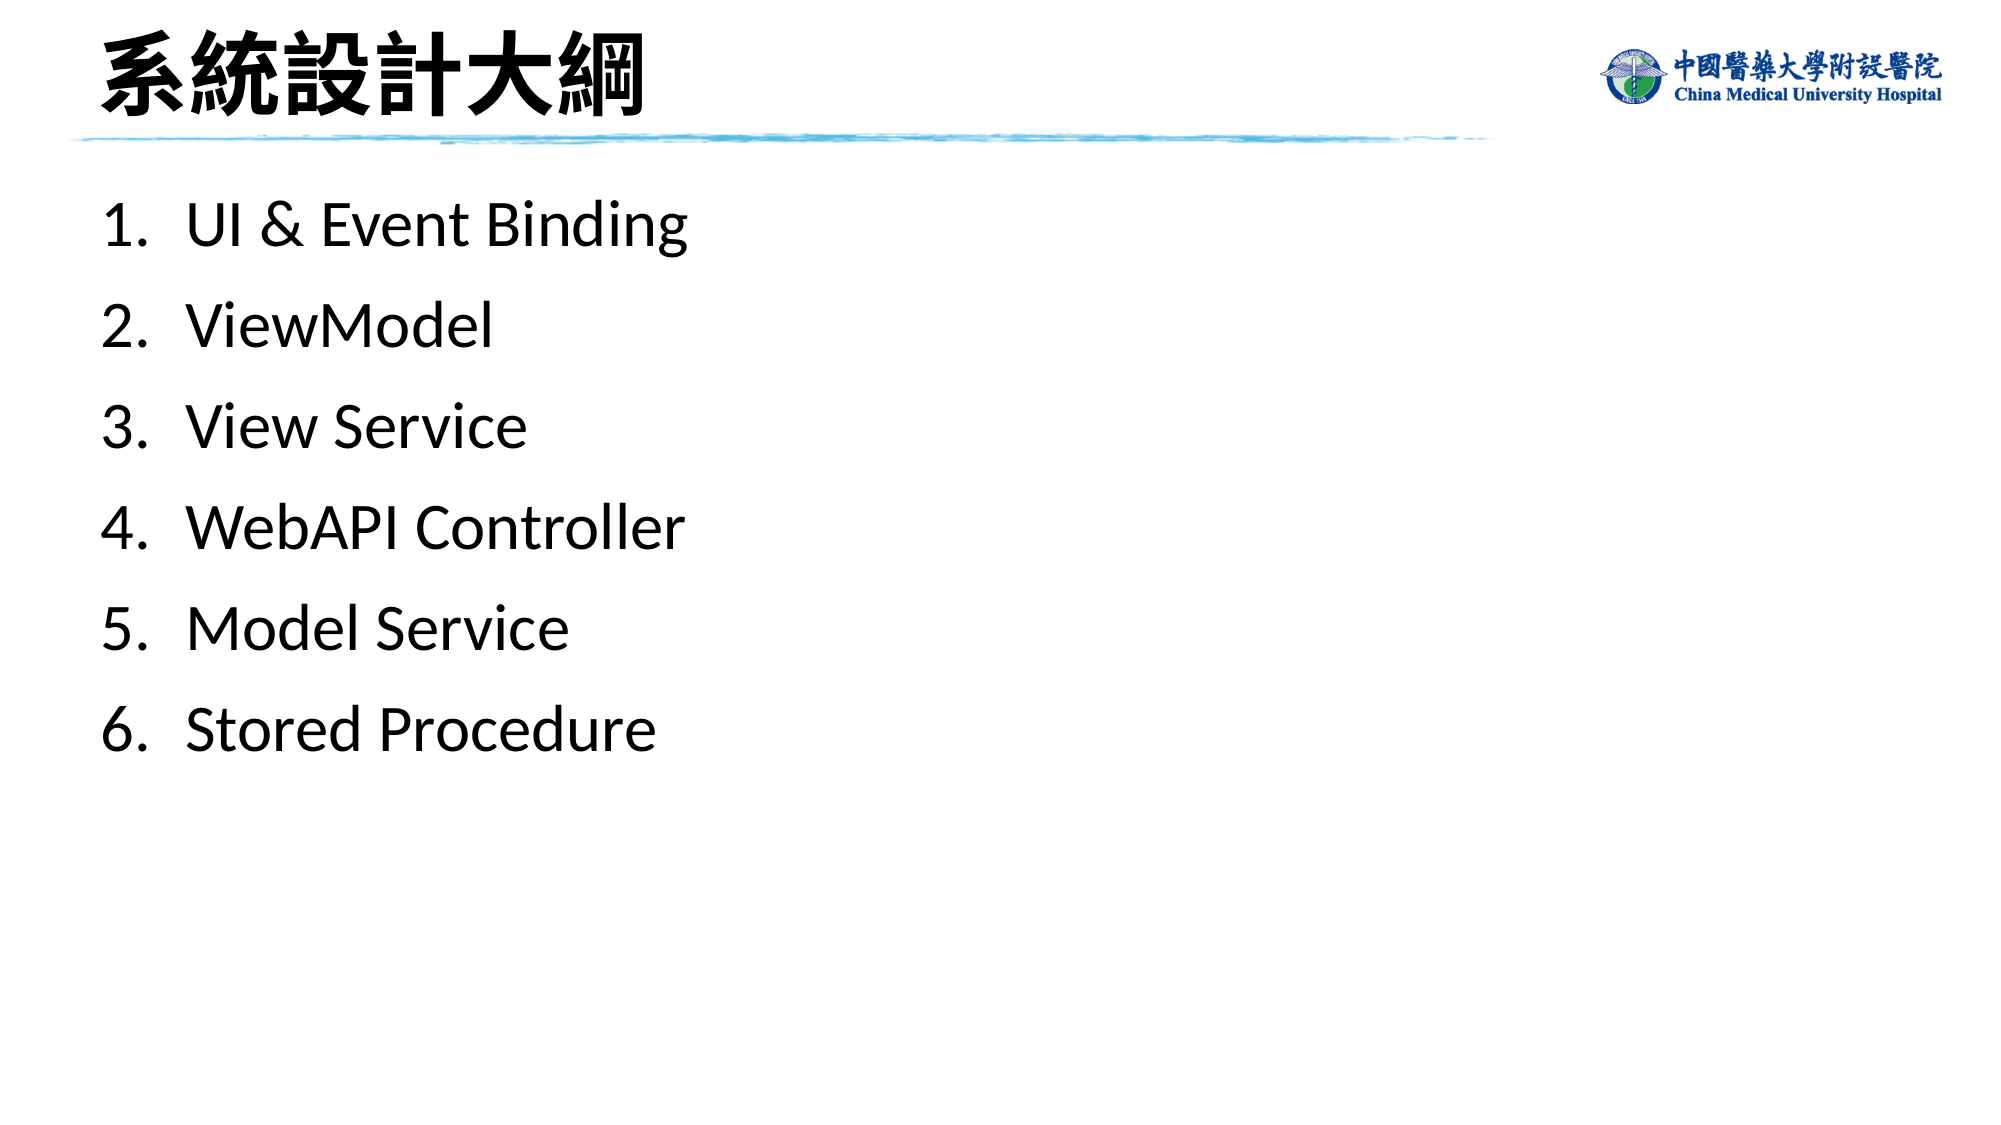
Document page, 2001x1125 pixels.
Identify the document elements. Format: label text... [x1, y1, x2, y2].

list UI & Event Binding ViewModel View Service WebAPI Controller Model Service Stored Procedure [85, 172, 1901, 1004]
title 系統設計大綱 [82, 20, 1909, 138]
picture [1909, 27, 1964, 130]
picture [61, 130, 1511, 147]
